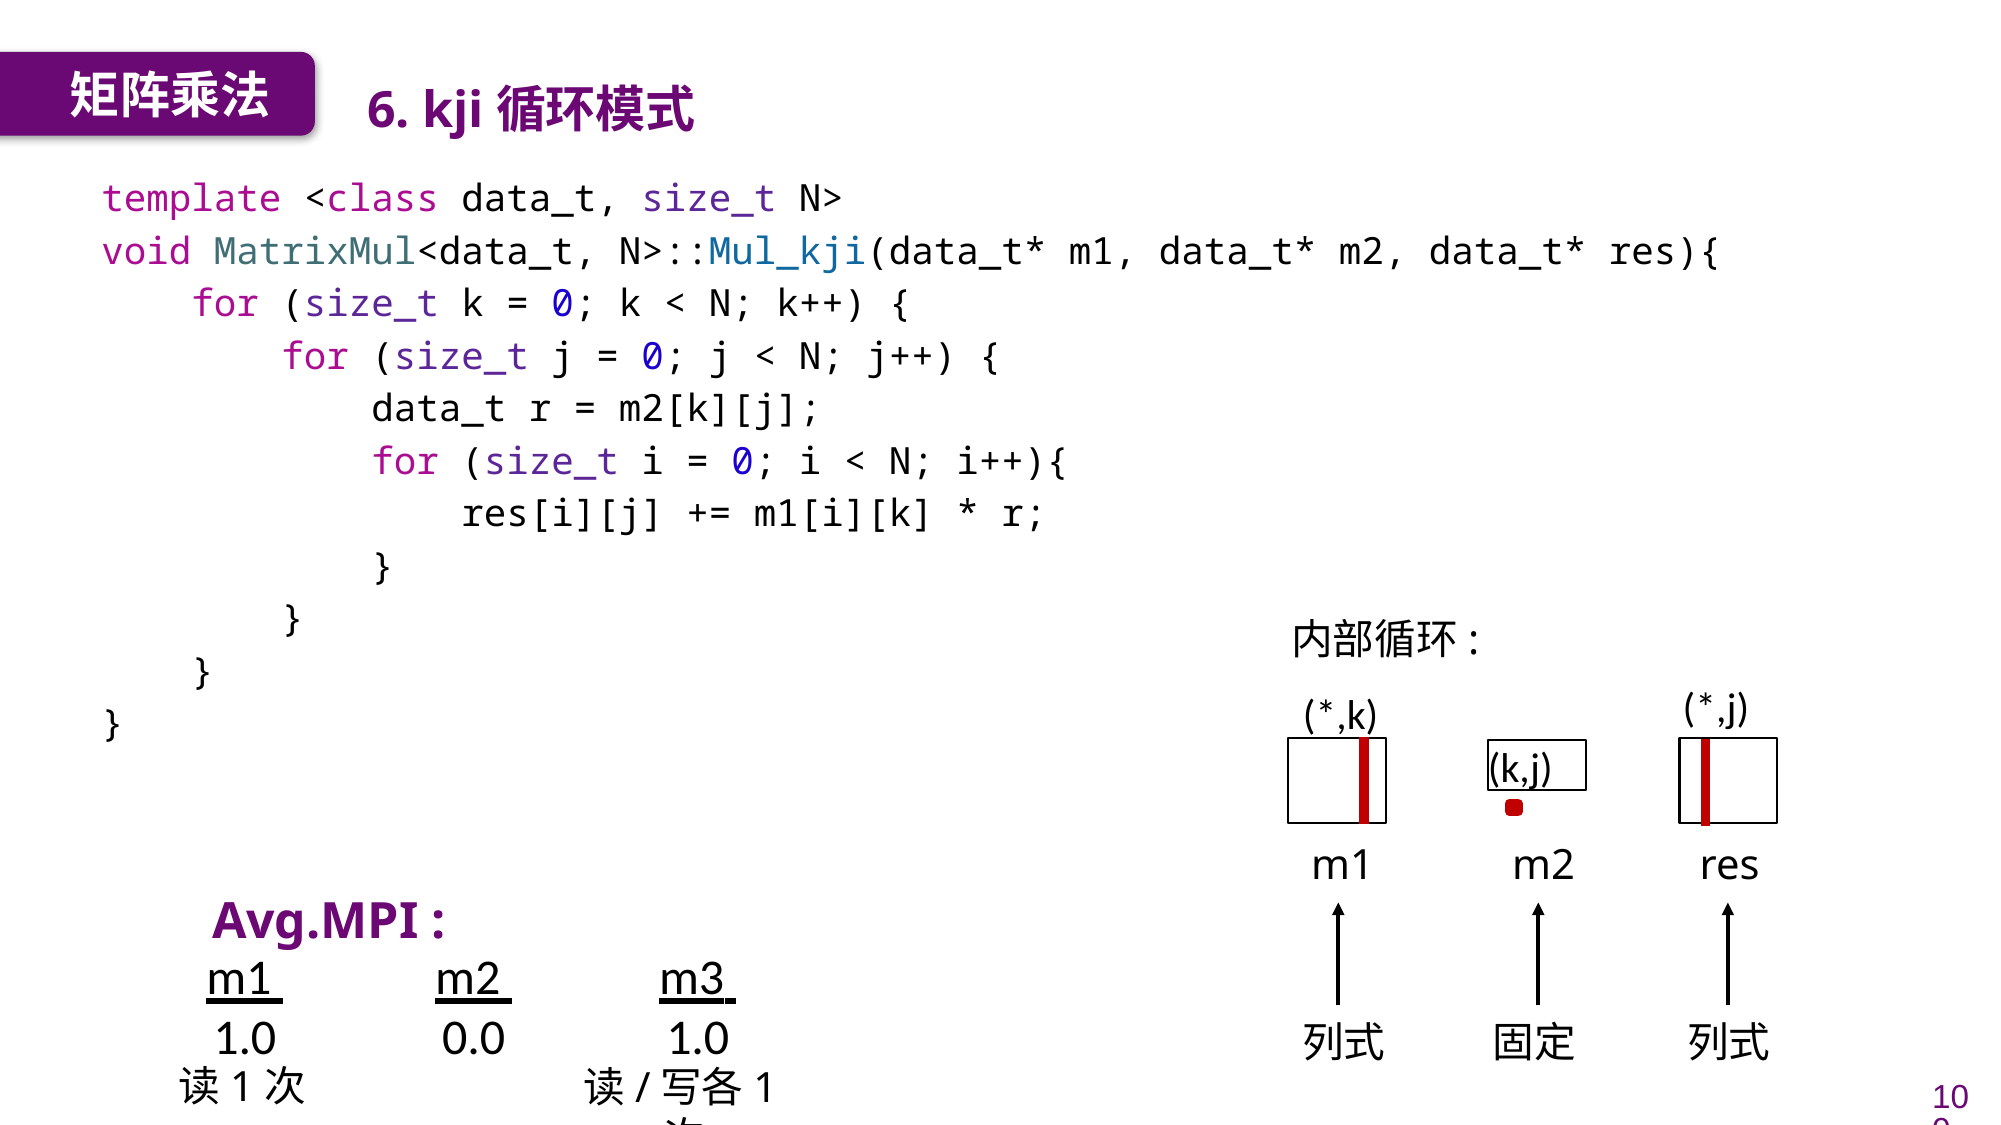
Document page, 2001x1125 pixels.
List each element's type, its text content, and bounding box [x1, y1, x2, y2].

text_box m2 [1494, 837, 1591, 888]
text_box 列式 [1685, 1016, 1813, 1067]
text_box m1 [1293, 837, 1390, 888]
text_box 列式 [1259, 1016, 1427, 1067]
text_box m1 1.0 [180, 944, 308, 1051]
text_box [1721, 902, 1735, 916]
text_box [1287, 662, 1778, 827]
text_box 读1次 [149, 1051, 333, 1120]
text_box m2 0.0 [417, 958, 529, 1065]
text_box [0, 51, 315, 136]
text_box [1532, 902, 1545, 916]
text_box 矩阵乘法 [55, 52, 298, 135]
text_box template <class data_t, size_t N> void MatrixMul<data_t, N>::Mul_kji(data_t* m1, data_t* m2, data_t* res){ for (size_t k = 0; k < N; k++) { for (size_t j = 0; j < N; j++) { data_t r = m2[k][j]; for (size_t i = 0; i < N; i++){ res[i][j] += m1[i][k] * r; } } } } [84, 165, 1920, 754]
text_box 6. kji循环模式 [348, 38, 825, 146]
text_box res [1679, 837, 1778, 888]
text_box m3 1.0 [633, 944, 761, 1052]
text_box [1332, 902, 1345, 916]
text_box 读/写各1次 [550, 1052, 819, 1125]
slide_number 100 [1916, 1065, 2000, 1125]
text_box 固定 [1459, 1016, 1608, 1067]
text_box 内部循环: [1289, 612, 1573, 662]
text_box Avg.MPI : [193, 849, 670, 958]
